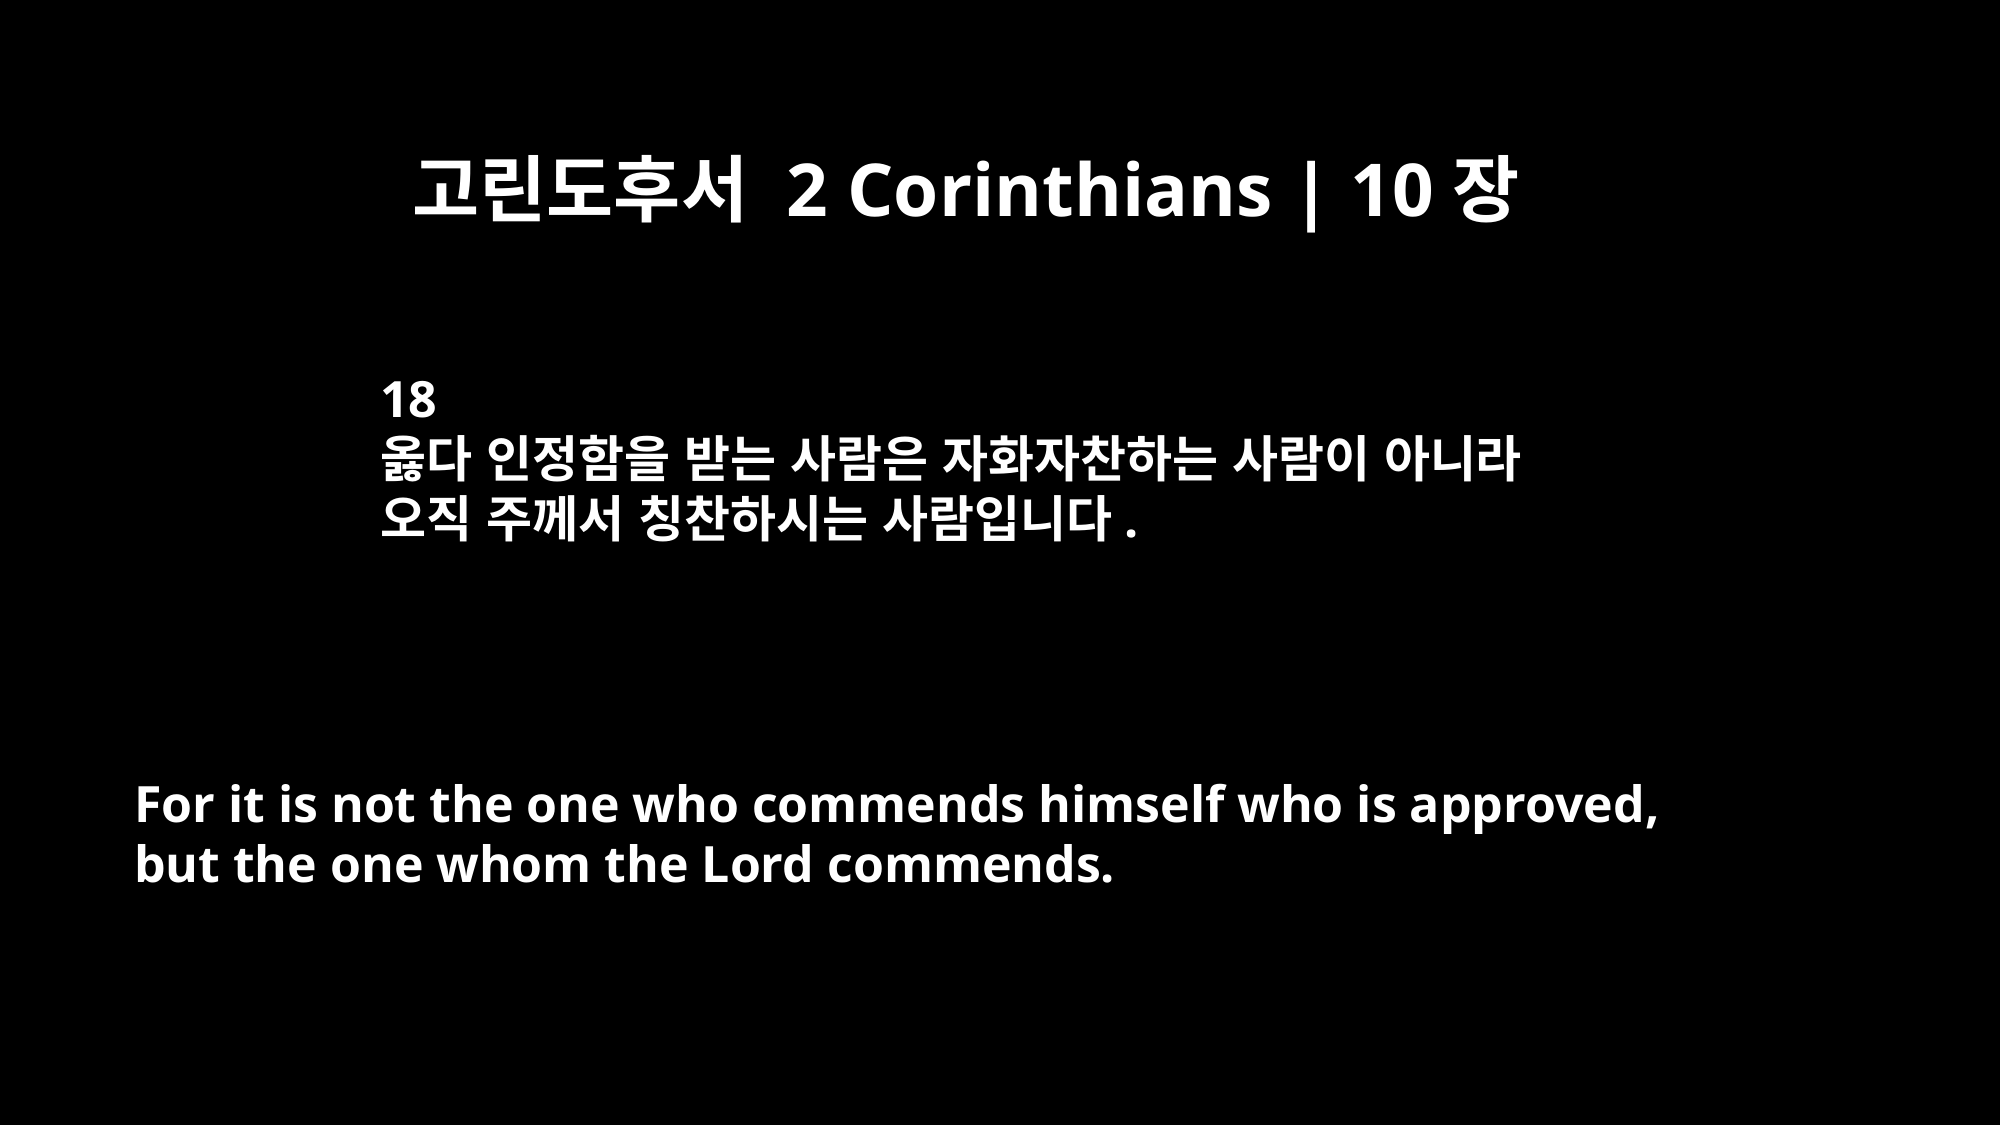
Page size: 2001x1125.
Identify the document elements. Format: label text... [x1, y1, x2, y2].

text_box 18 옳다 인정함을 받는 사람은 자화자찬하는 사람이 아니라 오직 주께서 칭찬하시는 사람입니다. [365, 359, 1552, 555]
text_box 고린도후서 2 Corinthians | 10장 [397, 136, 1535, 239]
text_box For it is not the one who commends himself who is approved, but the one whom the Lord commends. [119, 764, 1688, 900]
